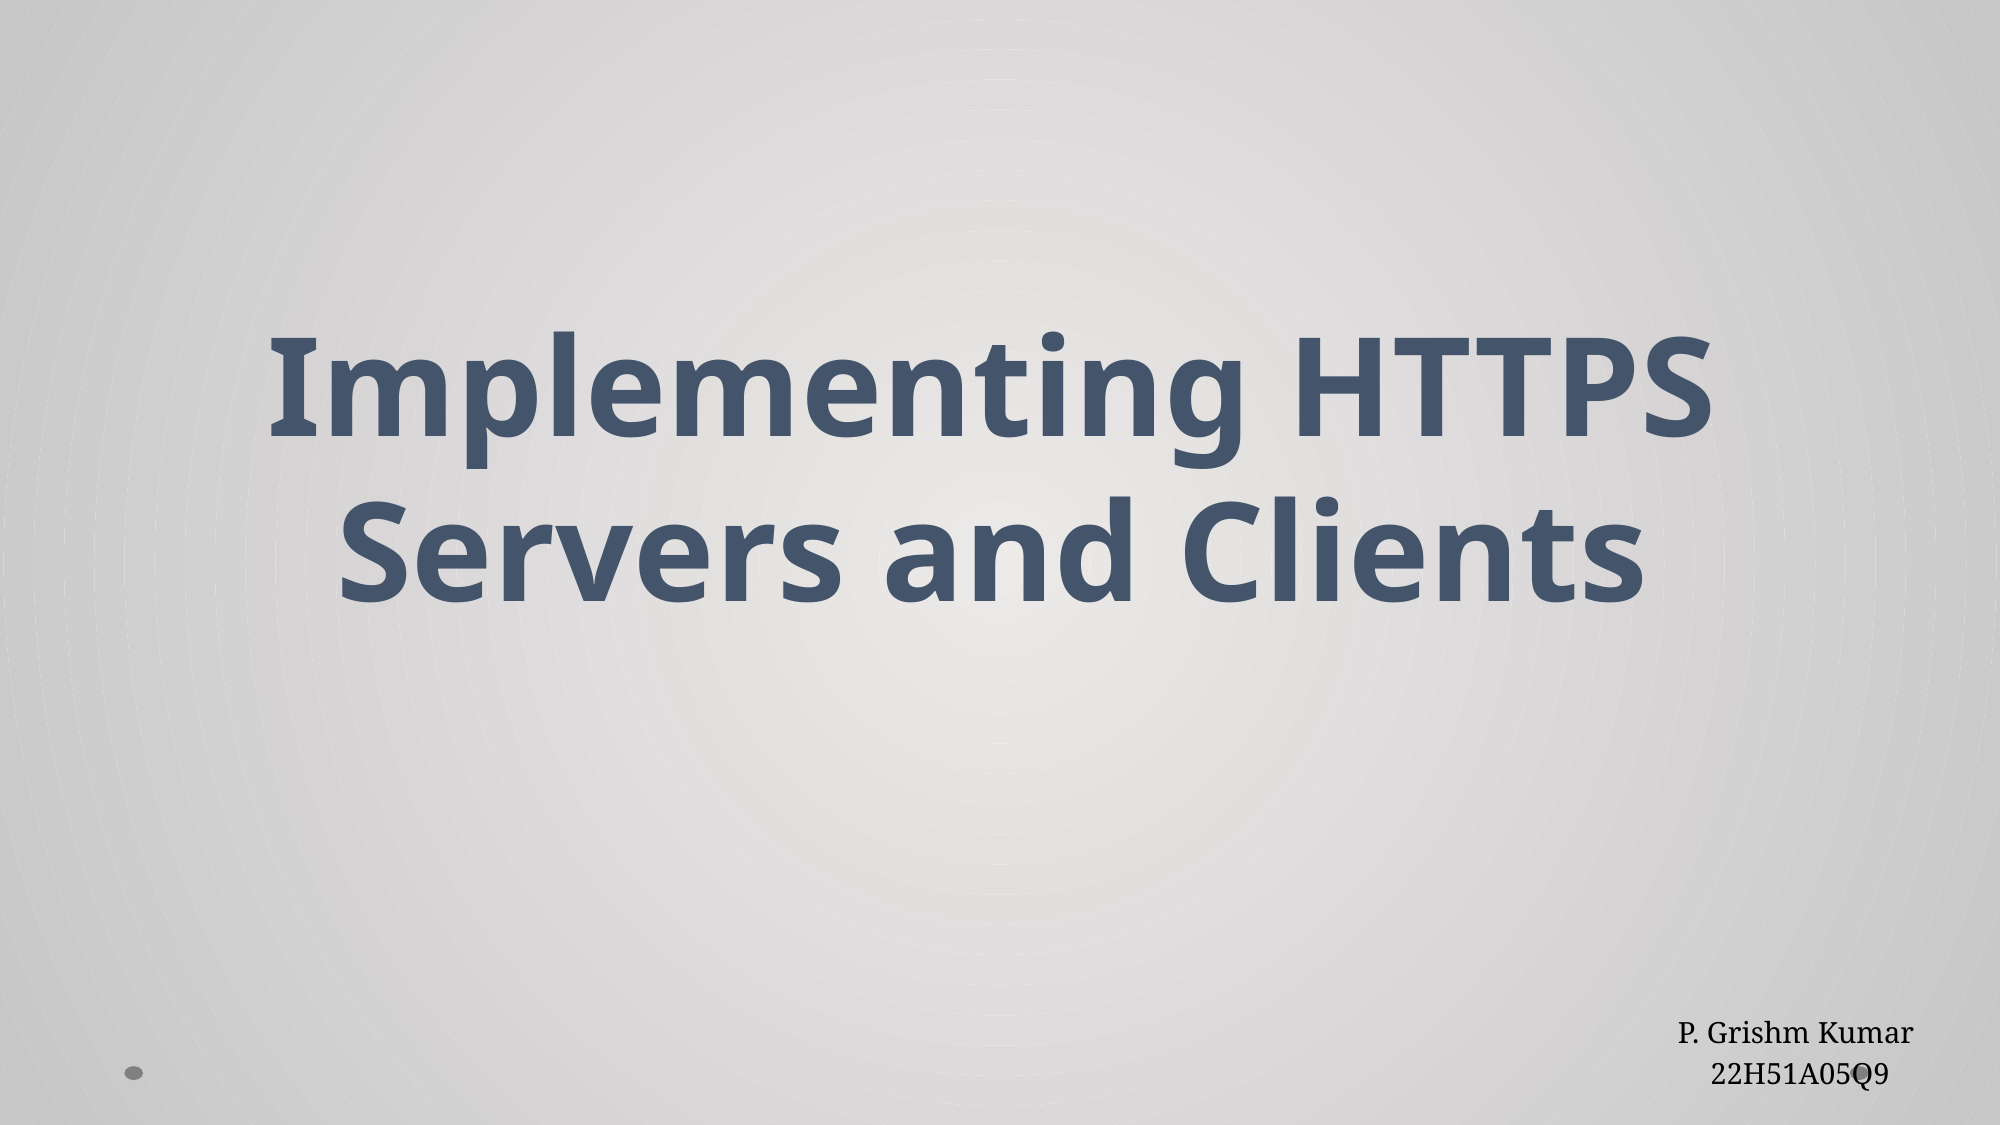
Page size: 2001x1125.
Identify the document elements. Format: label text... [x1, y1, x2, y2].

title Implementing HTTPS Servers and Clients [142, 0, 1843, 637]
subtitle P. Grishm Kumar 22H51A05Q9 [1646, 1006, 1954, 1108]
